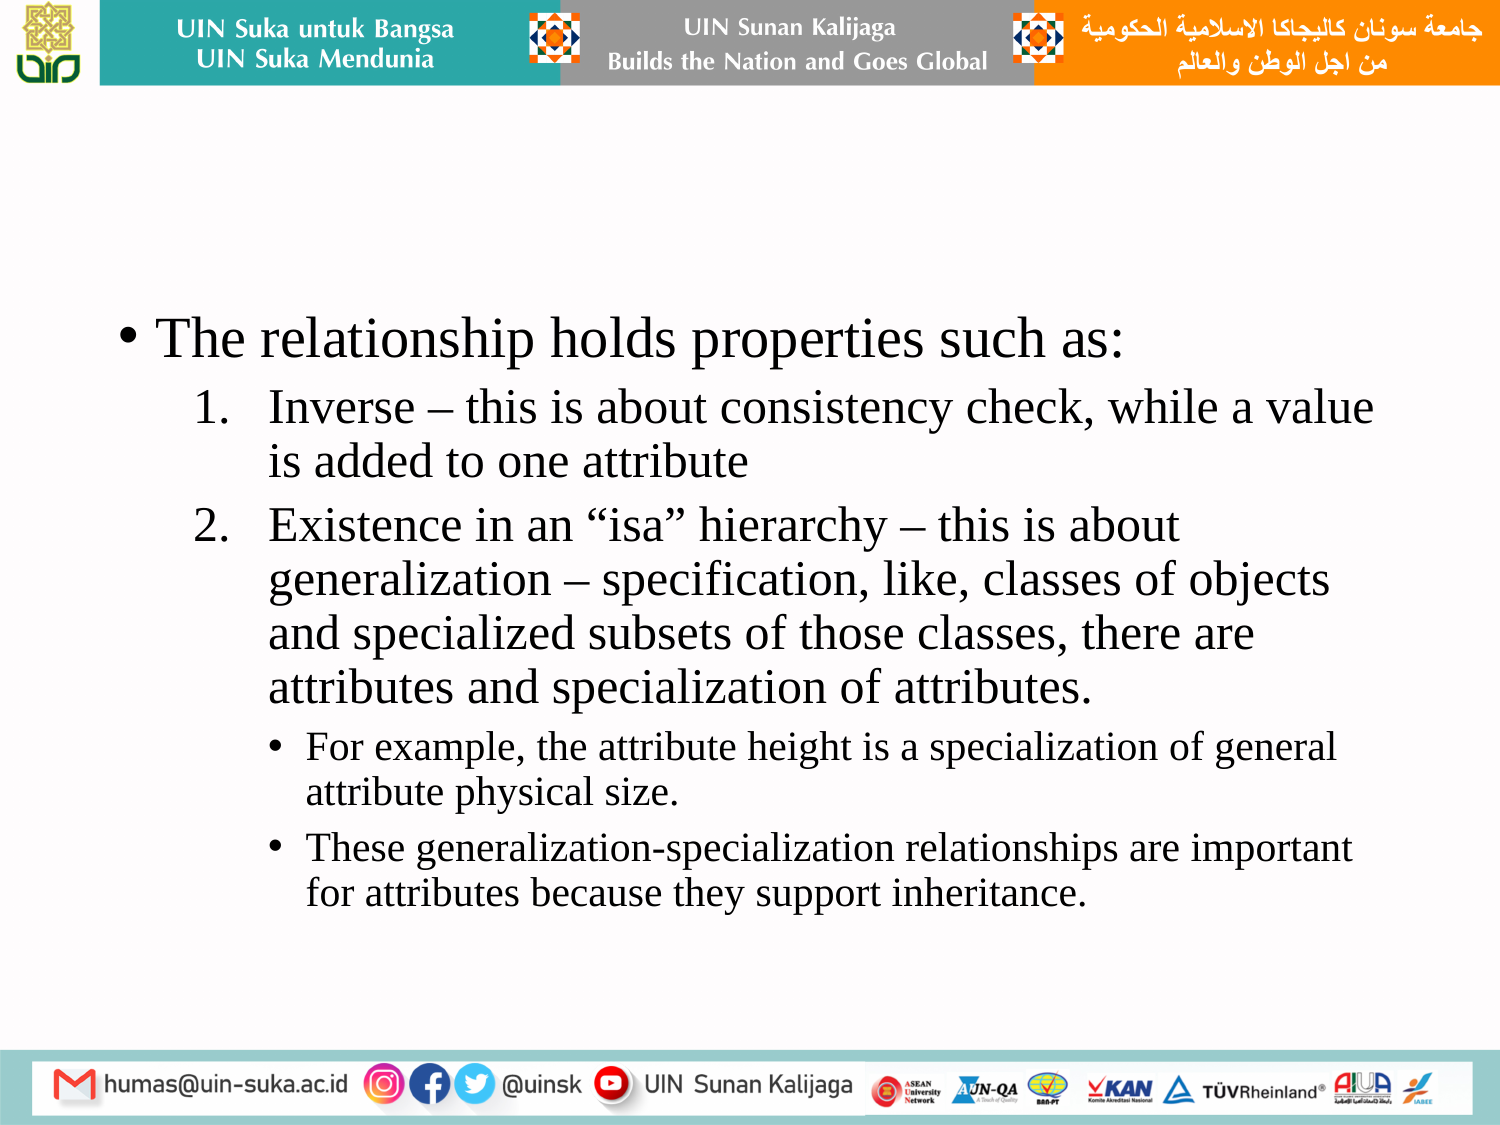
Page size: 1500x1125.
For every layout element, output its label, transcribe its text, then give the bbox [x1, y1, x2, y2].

list The relationship holds properties such as: Inverse – this is about consistency check, while a value is added to one attribute Existence in an “isa” hierarchy – this is about generalization – specification, like, classes of objects and specialized subsets of those classes, there are attributes and specialization of attributes. For example, the attribute height is a specialization of general attribute physical size. These generalization-specialization relationships are important for attributes because they support inheritance. [103, 299, 1397, 1014]
picture [0, 0, 1500, 1125]
